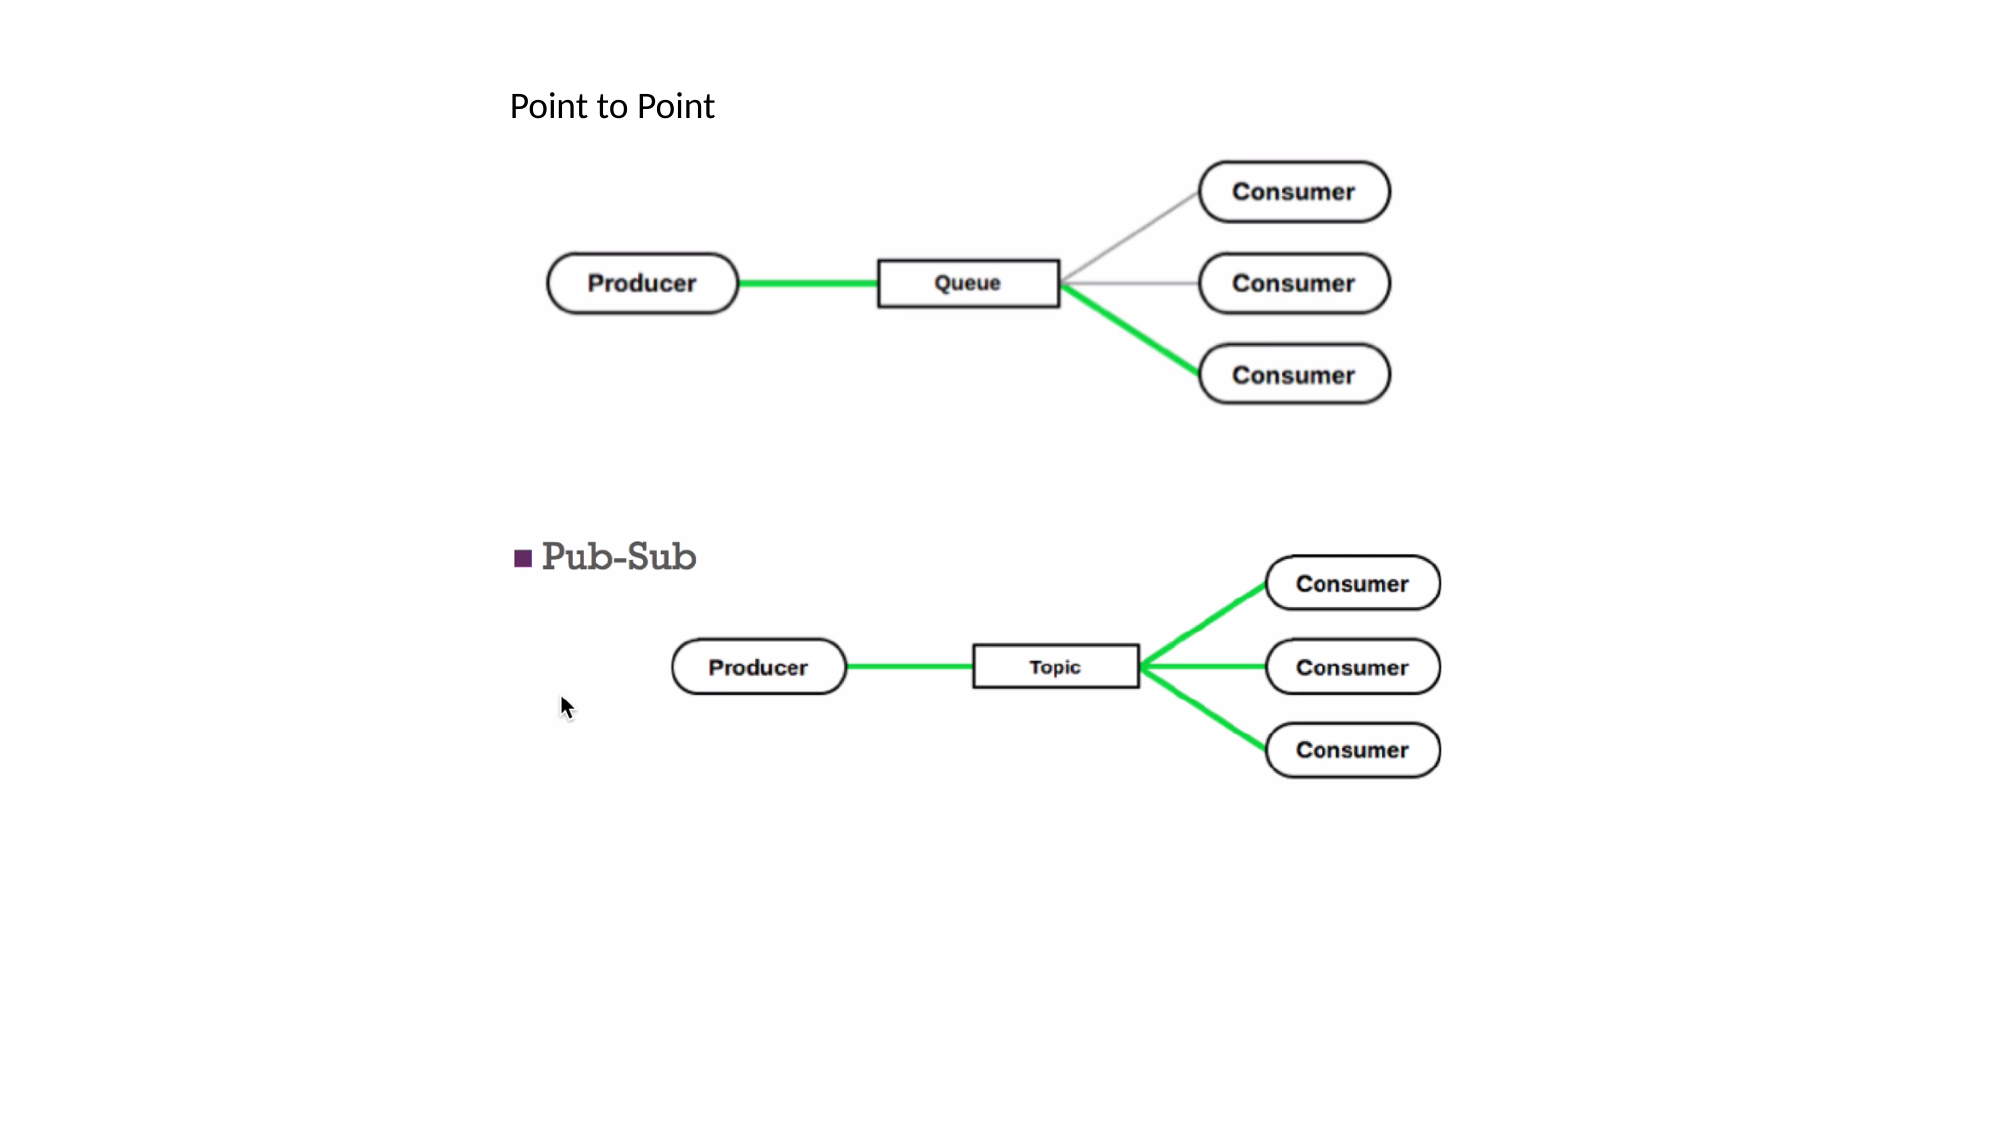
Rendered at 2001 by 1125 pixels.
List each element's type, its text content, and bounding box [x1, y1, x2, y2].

picture [494, 530, 1470, 801]
text_box Point to Point [494, 73, 774, 127]
picture [479, 127, 1455, 443]
